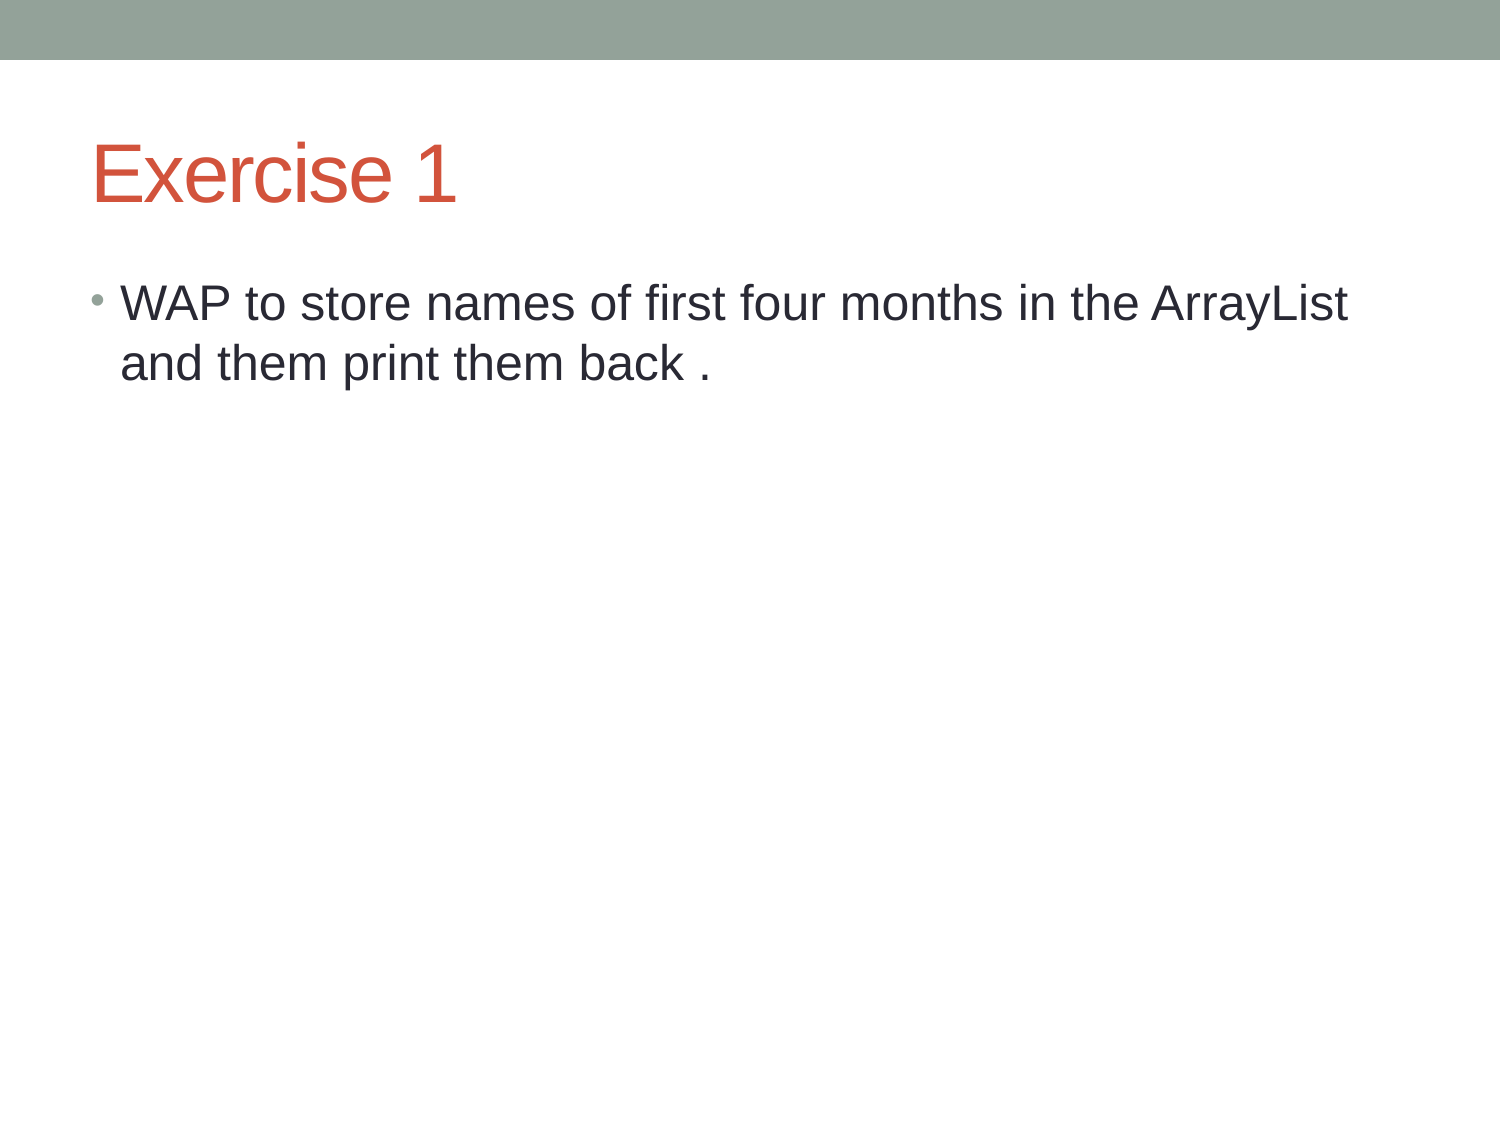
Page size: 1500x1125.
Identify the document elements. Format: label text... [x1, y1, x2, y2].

title Exercise 1 [75, 87, 1425, 250]
list WAP to store names of first four months in the ArrayList and them print them back . [75, 262, 1425, 1063]
